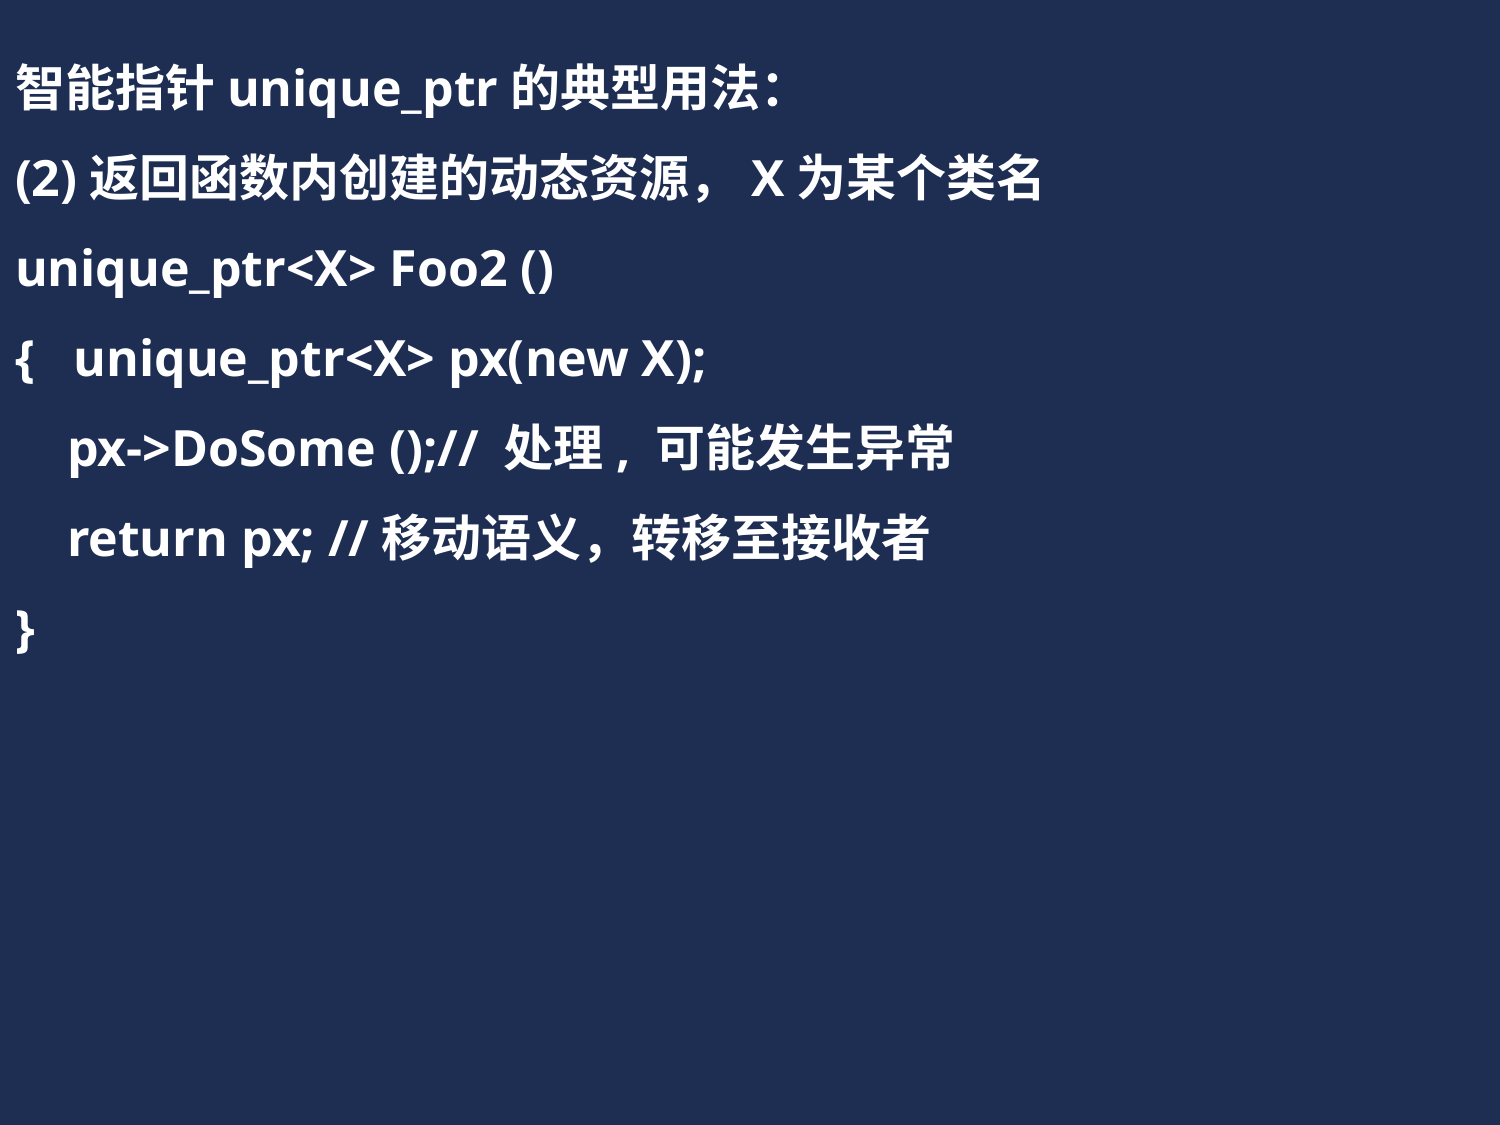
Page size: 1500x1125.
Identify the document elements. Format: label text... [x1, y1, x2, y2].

list 智能指针unique_ptr的典型用法： (2)返回函数内创建的动态资源，X为某个类名 unique_ptr<X> Foo2 () { unique_ptr<X> px(new X); px->DoSome ();// 处理, 可能发生异常 return px; //移动语义，转移至接收者 } [0, 18, 1500, 1116]
